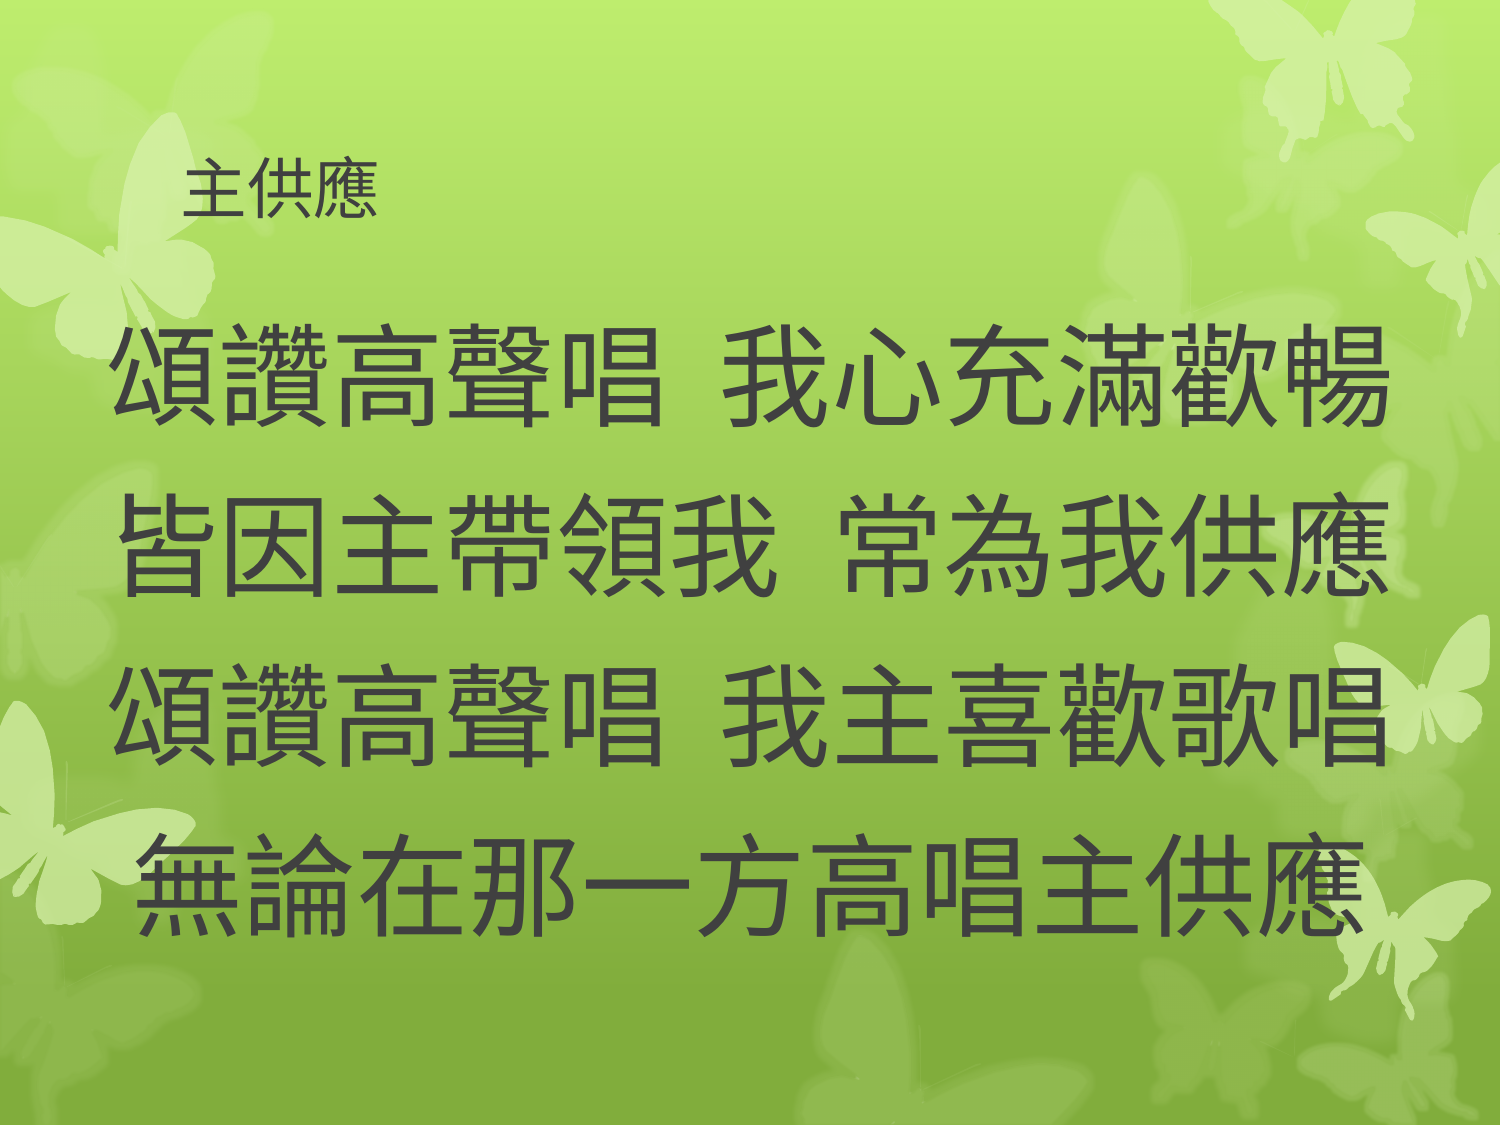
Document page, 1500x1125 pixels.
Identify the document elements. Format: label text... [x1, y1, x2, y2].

list 頌讚高聲唱 我心充滿歡暢 皆因主帶領我 常為我供應 頌讚高聲唱 我主喜歡歌唱 無論在那一方高唱主供應 [0, 296, 1500, 962]
title 主供應 [165, 110, 1335, 263]
